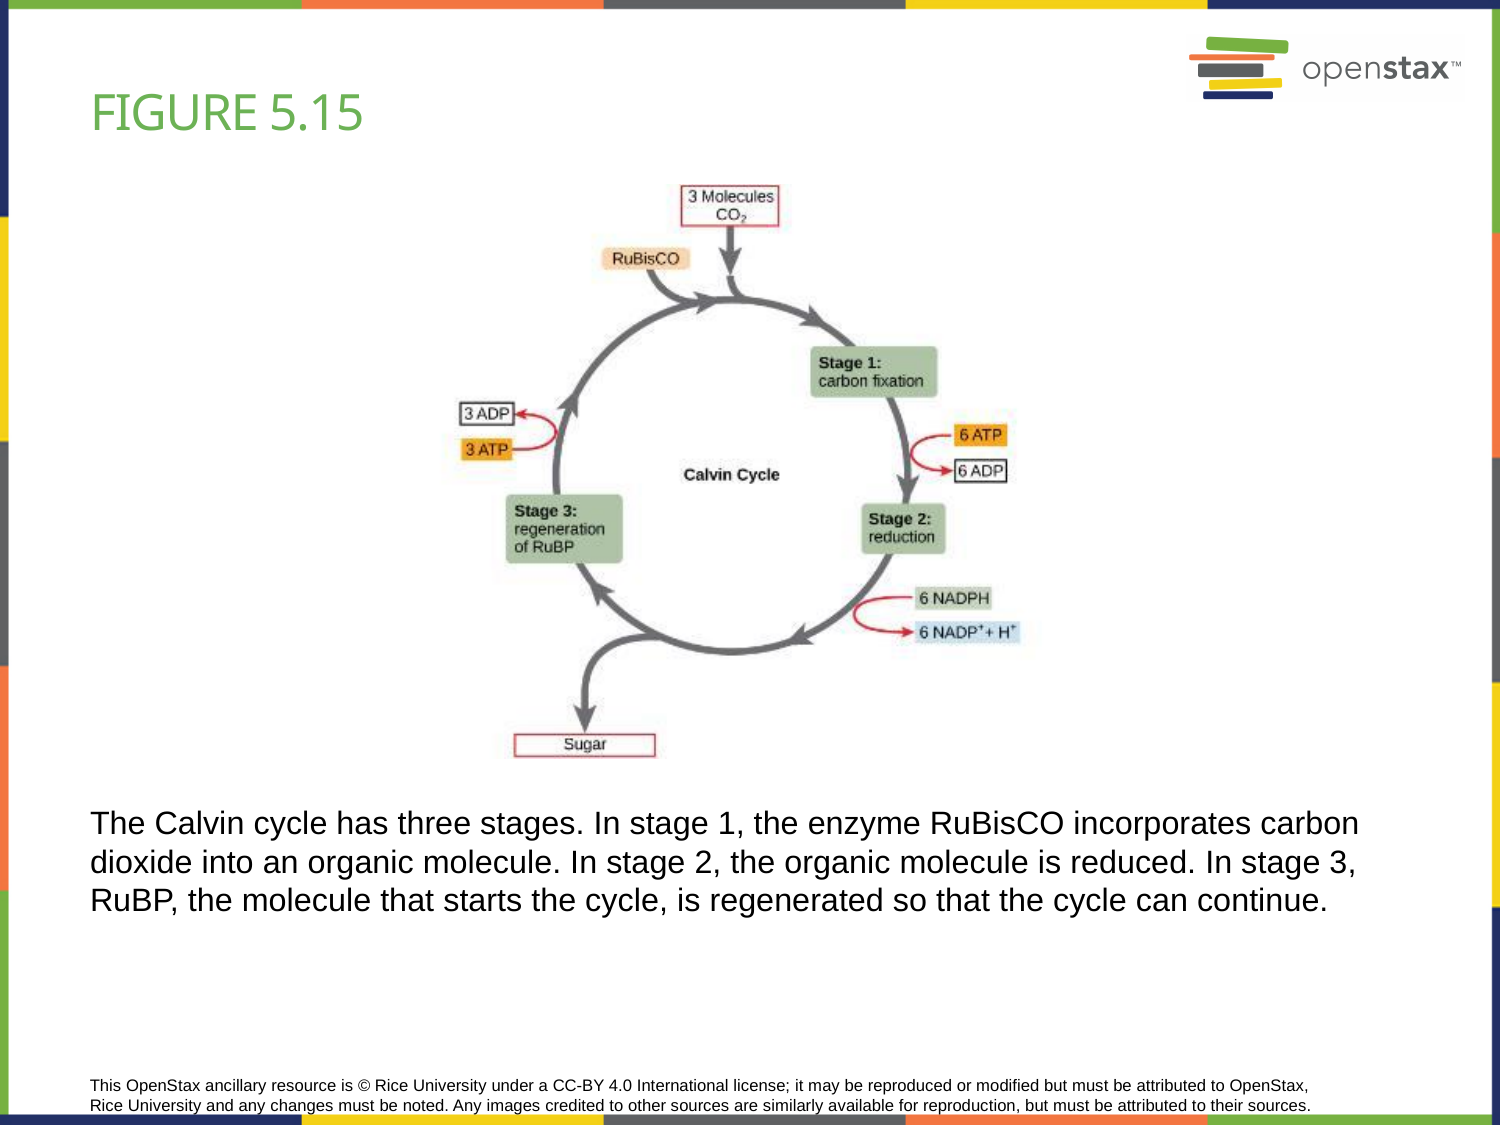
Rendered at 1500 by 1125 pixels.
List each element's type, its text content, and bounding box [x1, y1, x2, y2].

text_box This OpenStax ancillary resource is © Rice University under a CC-BY 4.0 International license; it may be reproduced or modified but must be attributed to OpenStax, Rice University and any changes must be noted. Any images credited to other sources are similarly available for reproduction, but must be attributed to their sources. [75, 1067, 1336, 1114]
picture [0, 0, 1500, 1125]
title Figure 5.15 [75, 39, 1398, 148]
list The Calvin cycle has three stages. In stage 1, the enzyme RuBisCO incorporates carbon dioxide into an organic molecule. In stage 2, the organic molecule is reduced. In stage 3, RuBP, the molecule that starts the cycle, is regenerated so that the cycle can continue. [75, 794, 1398, 986]
